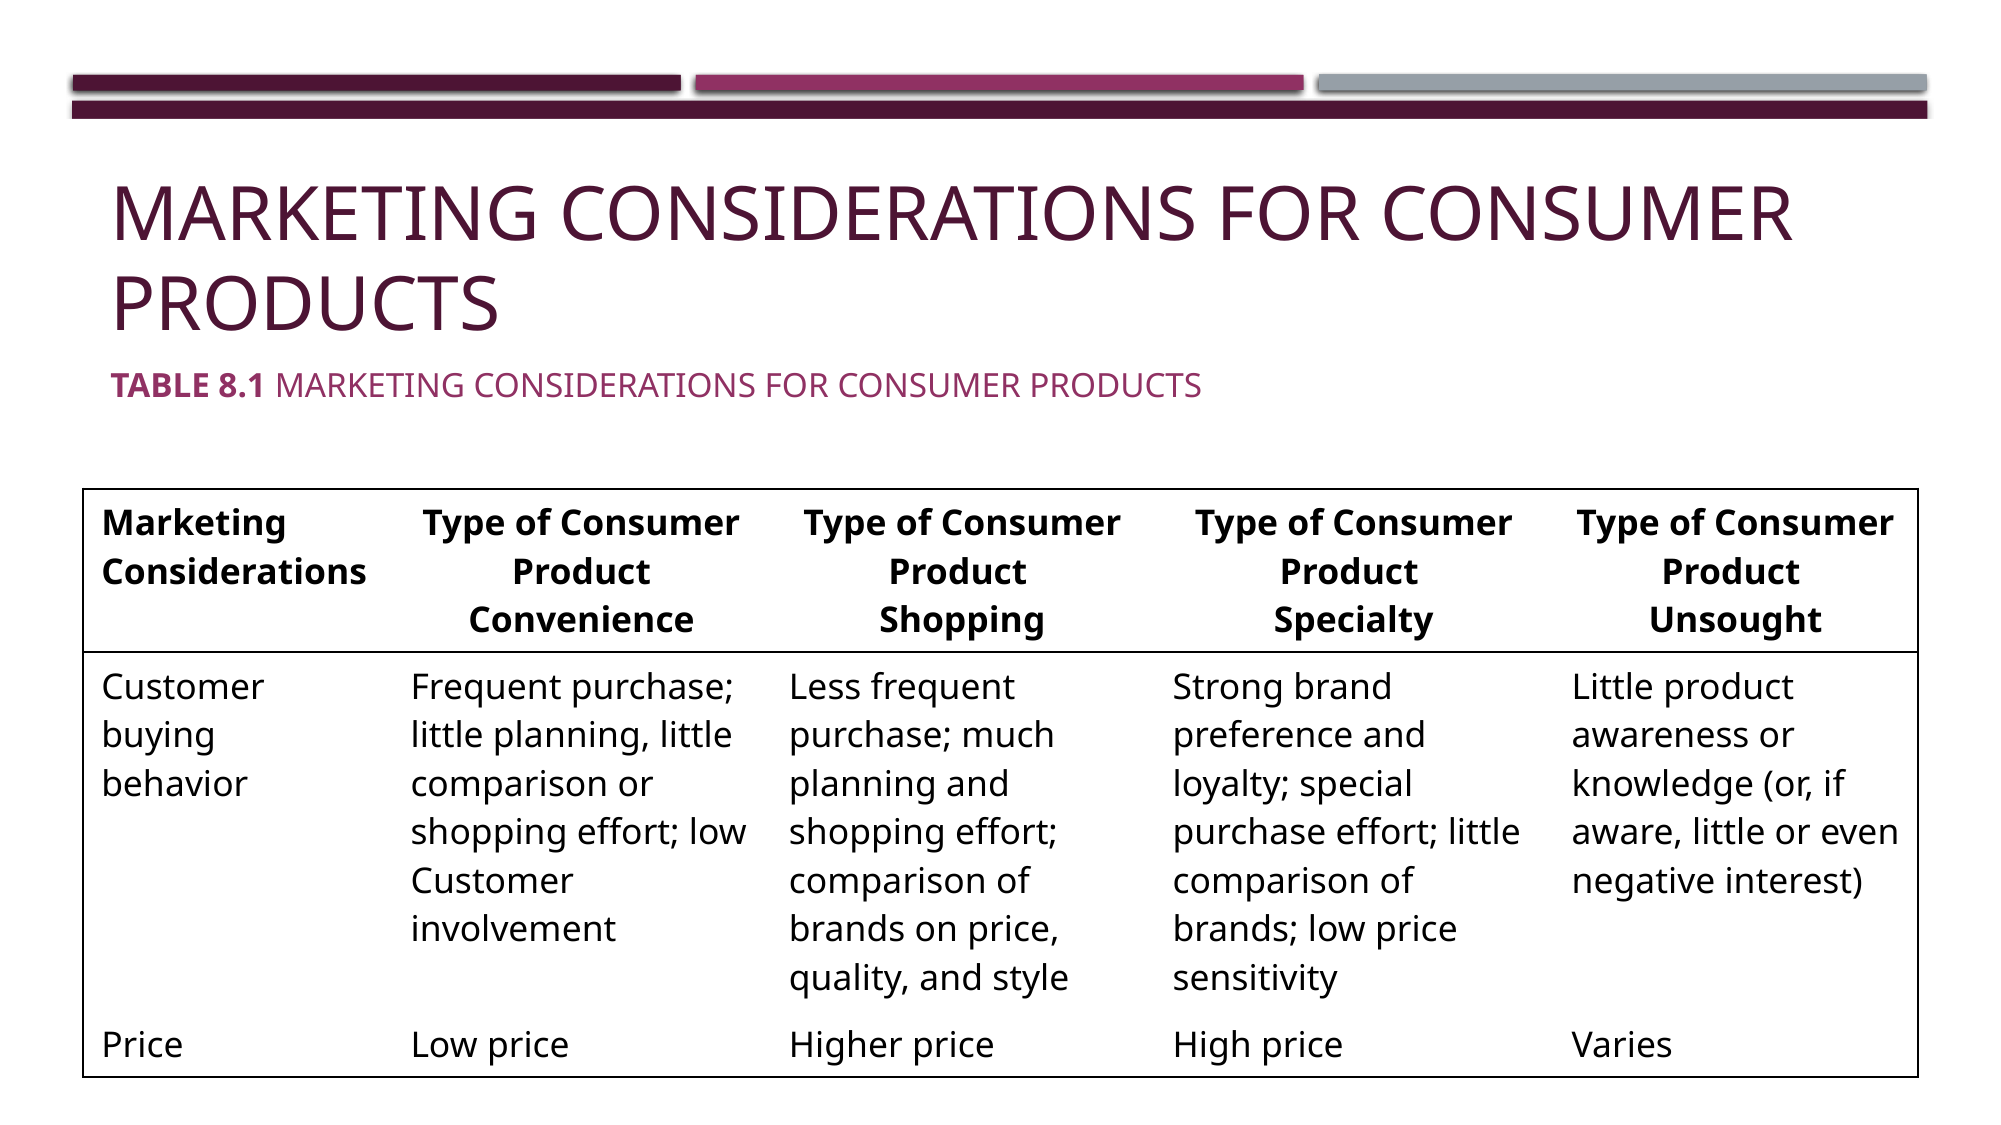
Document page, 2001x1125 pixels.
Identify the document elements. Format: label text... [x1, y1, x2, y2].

table_header Type of Consumer Product Unsought [1553, 490, 1917, 651]
table_cell Little product awareness or knowledge (or, if aware, little or even negative interest) [1553, 653, 1917, 1010]
title Marketing Considerations for Consumer Products [95, 118, 1899, 354]
table_header Type of Consumer Product Convenience [392, 490, 771, 651]
table_cell Price [84, 1010, 392, 1076]
table_cell Varies [1553, 1010, 1917, 1076]
text_box [72, 74, 682, 92]
table_header Type of Consumer Product Shopping [771, 490, 1154, 651]
table_cell Higher price [771, 1010, 1154, 1076]
table_cell Frequent purchase; little planning, little comparison or shopping effort; low Customer involvement [392, 653, 771, 1010]
table_cell High price [1154, 1010, 1553, 1076]
text_box [695, 74, 1304, 91]
table_cell Customer buying behavior [84, 653, 392, 1010]
text_box [0, 117, 2000, 1125]
table_cell Less frequent purchase; much planning and shopping effort; comparison of brands on price, quality, and style [771, 653, 1154, 1010]
list Table 8.1 Marketing Considerations for Consumer Products [95, 356, 1899, 443]
table_cell Low price [392, 1010, 771, 1076]
table_header Marketing Considerations [84, 490, 392, 651]
table_header Type of Consumer Product Specialty [1154, 490, 1553, 651]
text_box [1318, 73, 1928, 92]
table_cell Strong brand preference and loyalty; special purchase effort; little comparison of brands; low price sensitivity [1154, 653, 1553, 1010]
